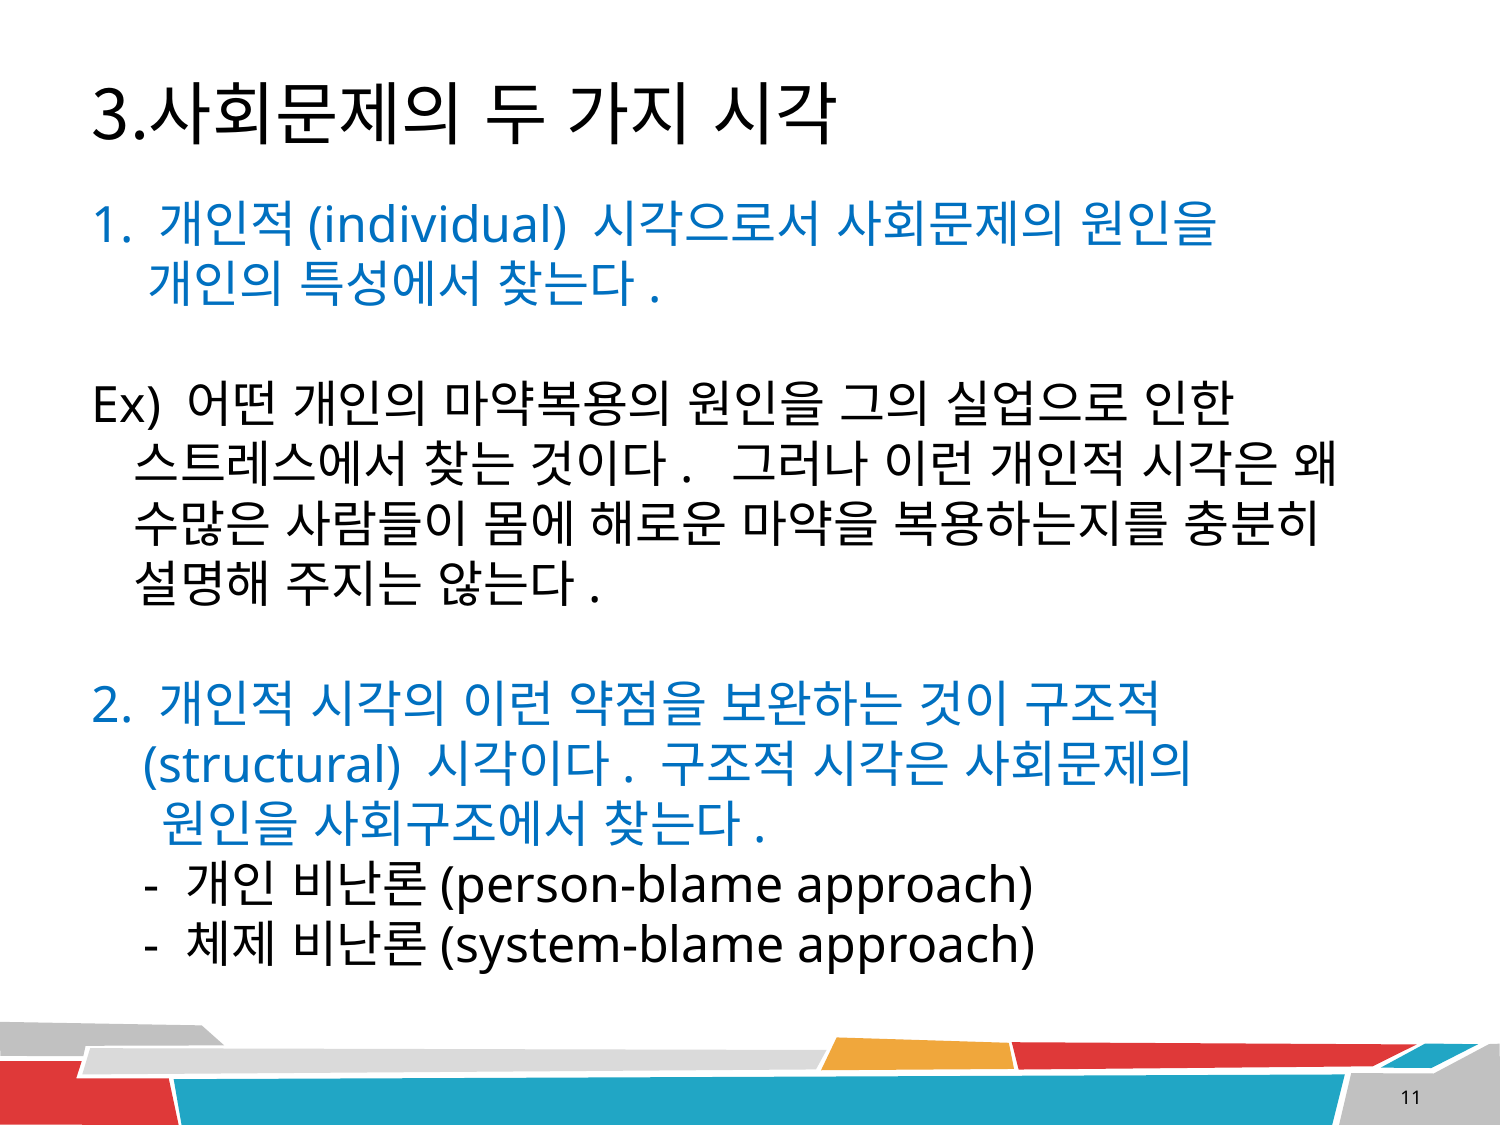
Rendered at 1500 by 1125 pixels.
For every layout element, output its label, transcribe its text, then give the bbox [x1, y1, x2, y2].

title 사회문제의 두 가지 시각 [76, 18, 1500, 206]
list 1. 개인적(individual) 시각으로서 사회문제의 원인을 개인의 특성에서 찾는다. Ex) 어떤 개인의 마약복용의 원인을 그의 실업으로 인한 스트레스에서 찾는 것이다. 그러나 이런 개인적 시각은 왜 수많은 사람들이 몸에 해로운 마약을 복용하는지를 충분히 설명해 주지는 않는다. 2. 개인적 시각의 이런 약점을 보완하는 것이 구조적 (structural) 시각이다. 구조적 시각은 사회문제의 원인을 사회구조에서 찾는다. - 개인 비난론(person-blame approach) - 체제 비난론(system-blame approach) [76, 184, 1427, 939]
slide_number 11 [1361, 1079, 1437, 1118]
